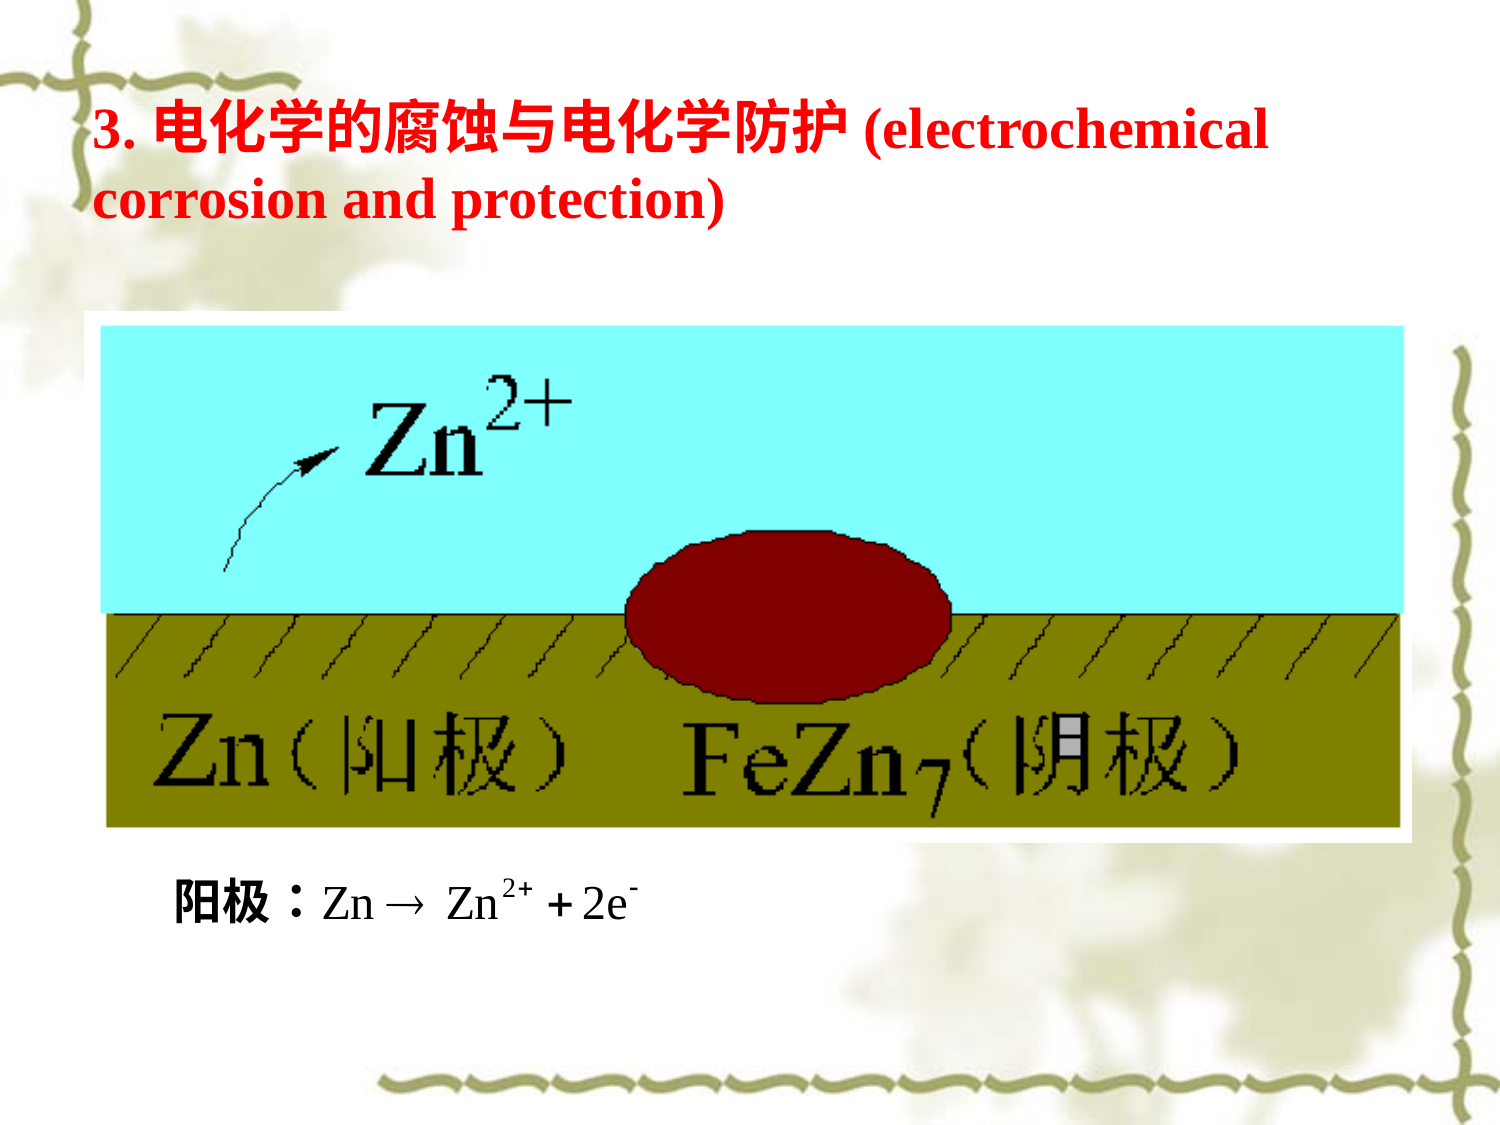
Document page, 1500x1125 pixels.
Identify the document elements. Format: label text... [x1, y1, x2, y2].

picture [0, 0, 1500, 1125]
text_box 3.电化学的腐蚀与电化学防护(electrochemical corrosion and protection) [78, 82, 1425, 238]
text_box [84, 311, 1412, 843]
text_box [170, 866, 656, 936]
